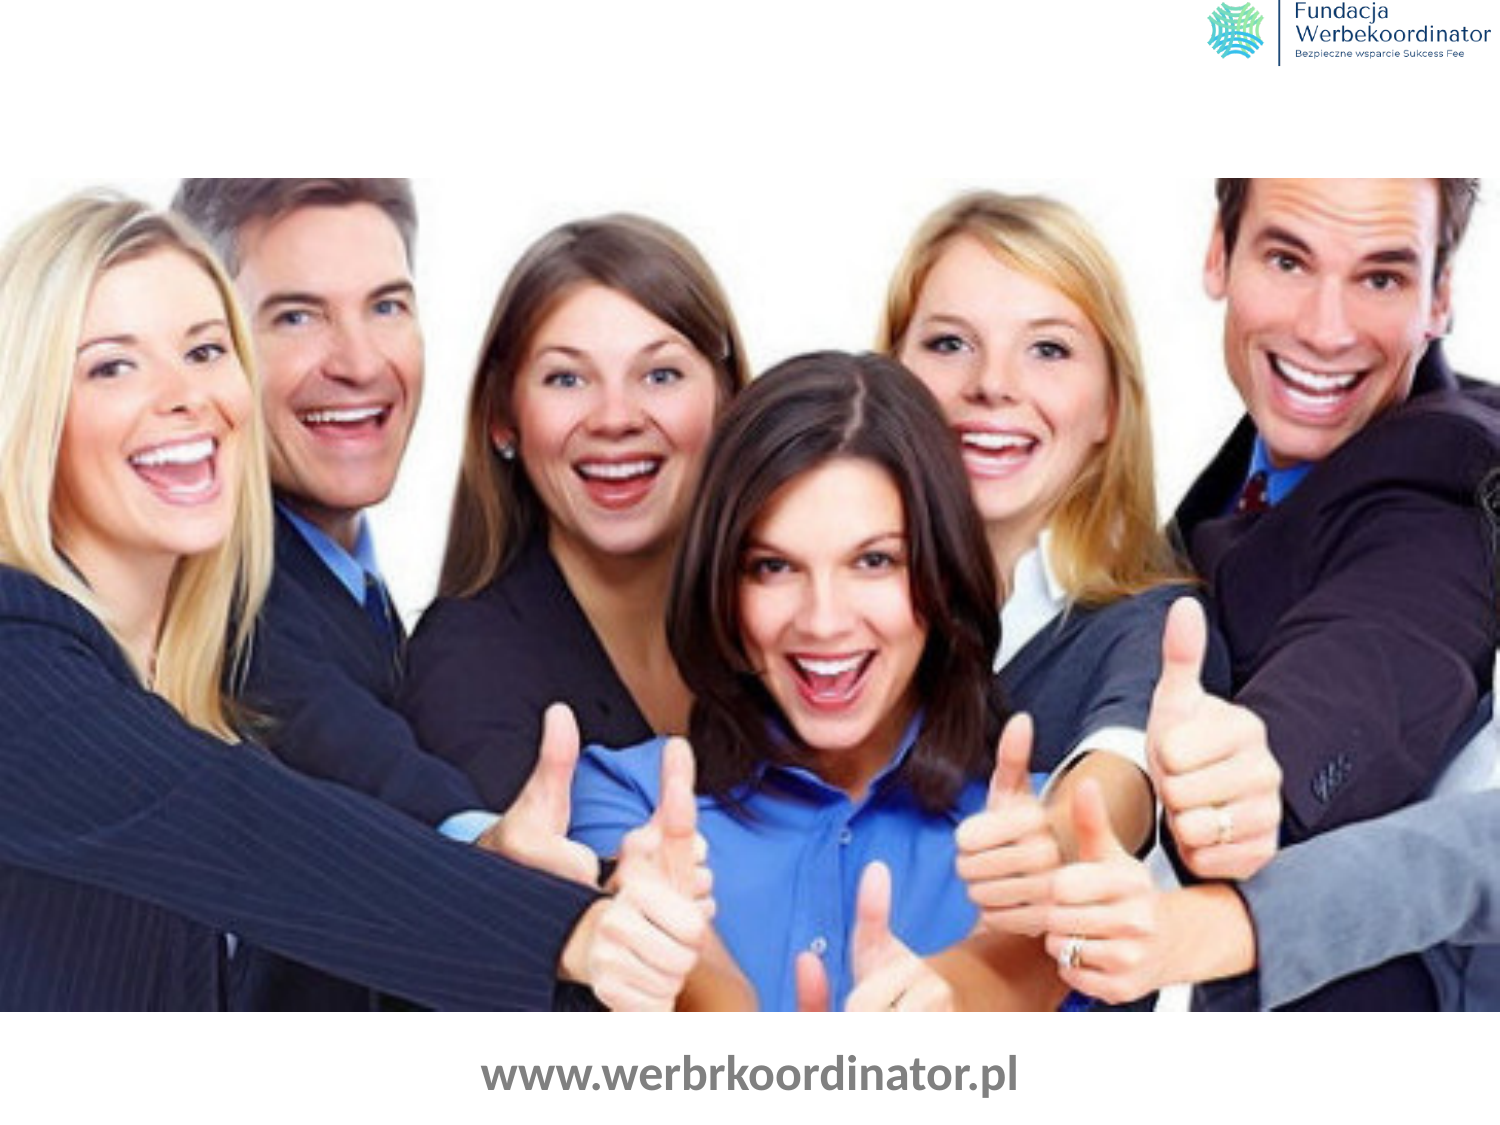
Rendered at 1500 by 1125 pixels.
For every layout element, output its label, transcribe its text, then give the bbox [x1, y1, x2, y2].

picture [0, 177, 1500, 1012]
text_box www.werbrkoordinator.pl [465, 1032, 1035, 1109]
picture [1207, 0, 1492, 173]
